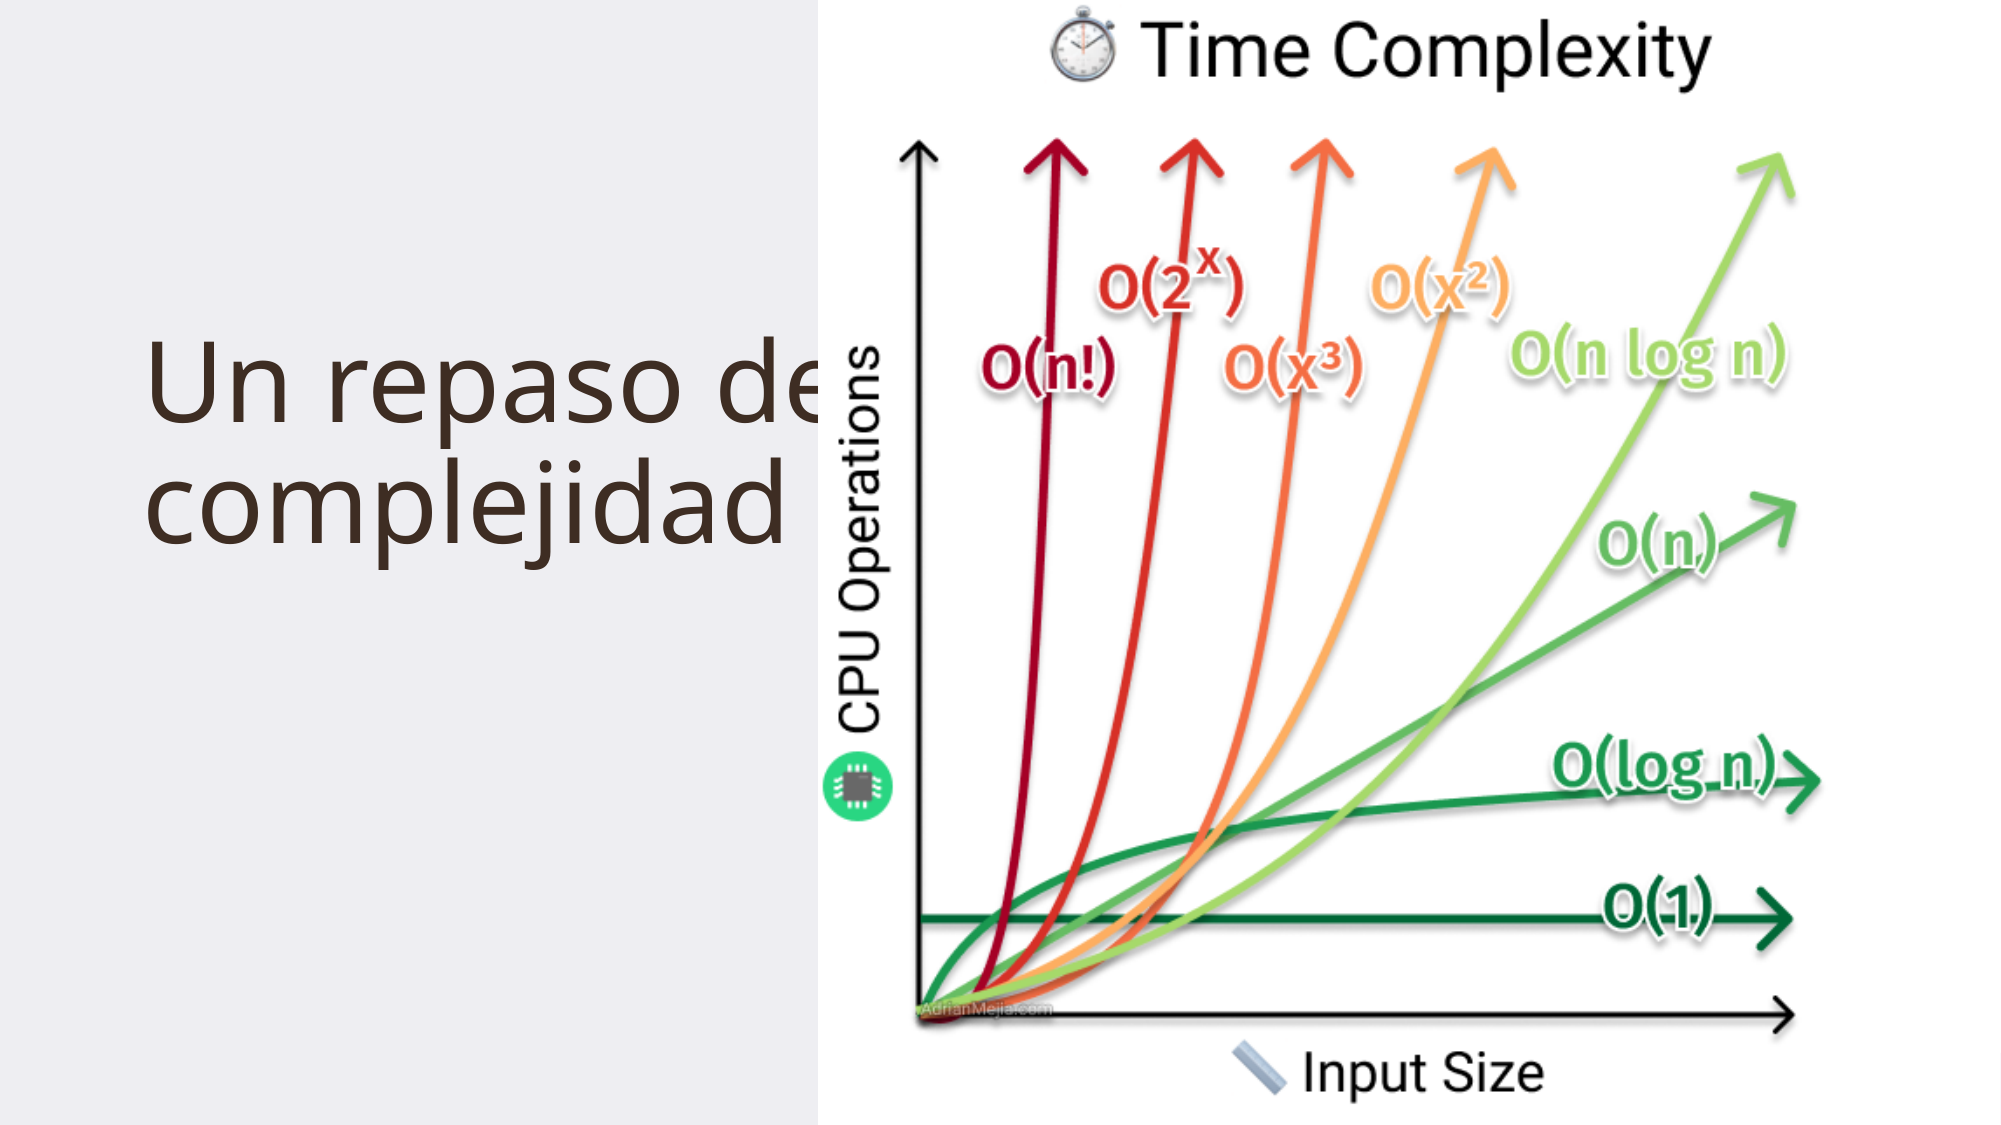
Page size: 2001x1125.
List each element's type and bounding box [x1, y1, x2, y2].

text_box [0, 0, 818, 1125]
picture [818, 0, 2000, 1125]
